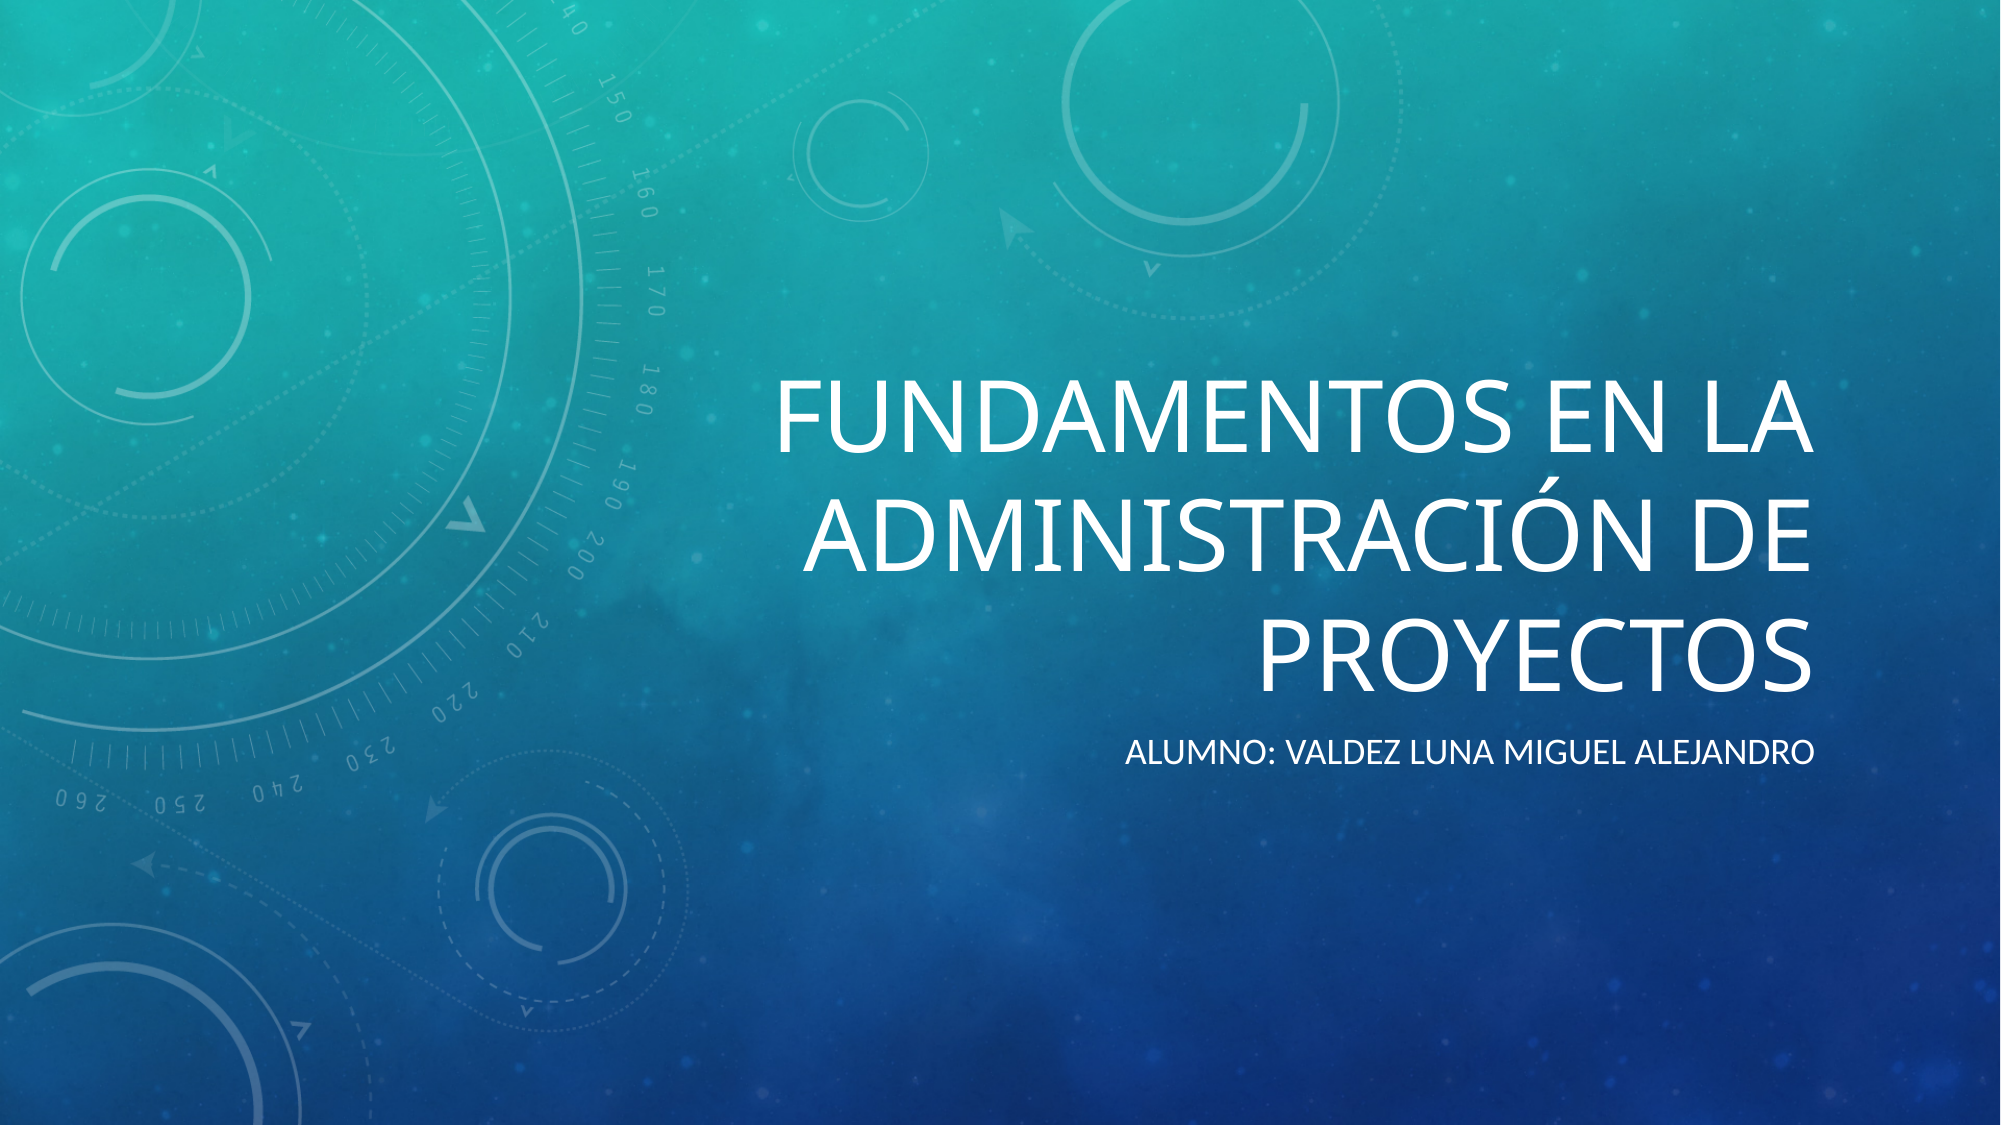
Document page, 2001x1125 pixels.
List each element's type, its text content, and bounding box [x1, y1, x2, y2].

picture [0, 0, 2001, 1125]
subtitle Alumno: Valdez luna miguel Alejandro [650, 719, 1831, 950]
title Fundamentos en la administración de proyectos [650, 322, 1831, 719]
